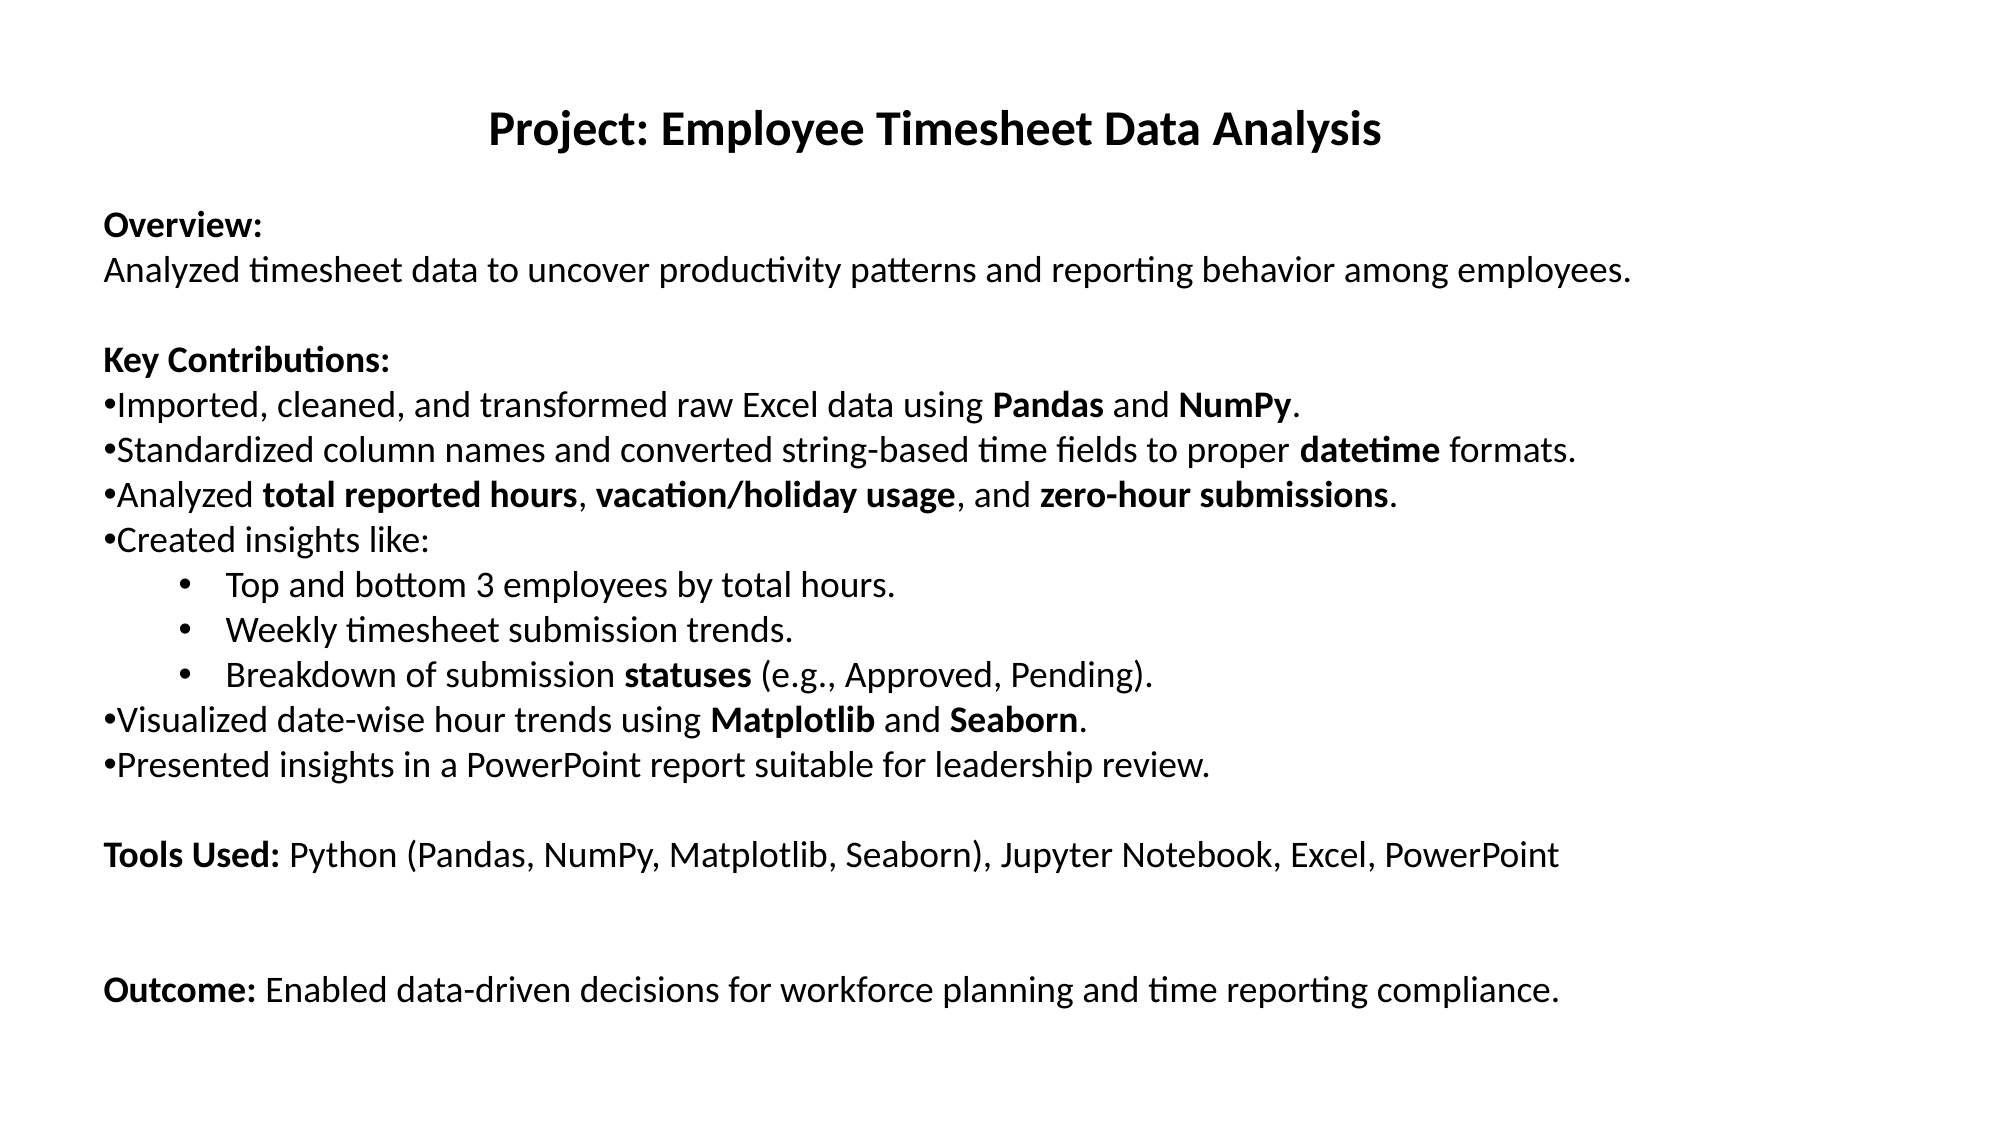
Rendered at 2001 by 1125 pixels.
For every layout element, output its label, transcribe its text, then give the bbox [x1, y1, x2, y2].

text_box Project: Employee Timesheet Data Analysis Overview: Analyzed timesheet data to uncover productivity patterns and reporting behavior among employees. Key Contributions: Imported, cleaned, and transformed raw Excel data using Pandas and NumPy. Standardized column names and converted string-based time fields to proper datetime formats. Analyzed total reported hours, vacation/holiday usage, and zero-hour submissions. Created insights like: Top and bottom 3 employees by total hours. Weekly timesheet submission trends. Breakdown of submission statuses (e.g., Approved, Pending). Visualized date-wise hour trends using Matplotlib and Seaborn. Presented insights in a PowerPoint report suitable for leadership review. Tools Used: Python (Pandas, NumPy, Matplotlib, Seaborn), Jupyter Notebook, Excel, PowerPoint Outcome: Enabled data-driven decisions for workforce planning and time reporting compliance. [88, 88, 1783, 1018]
